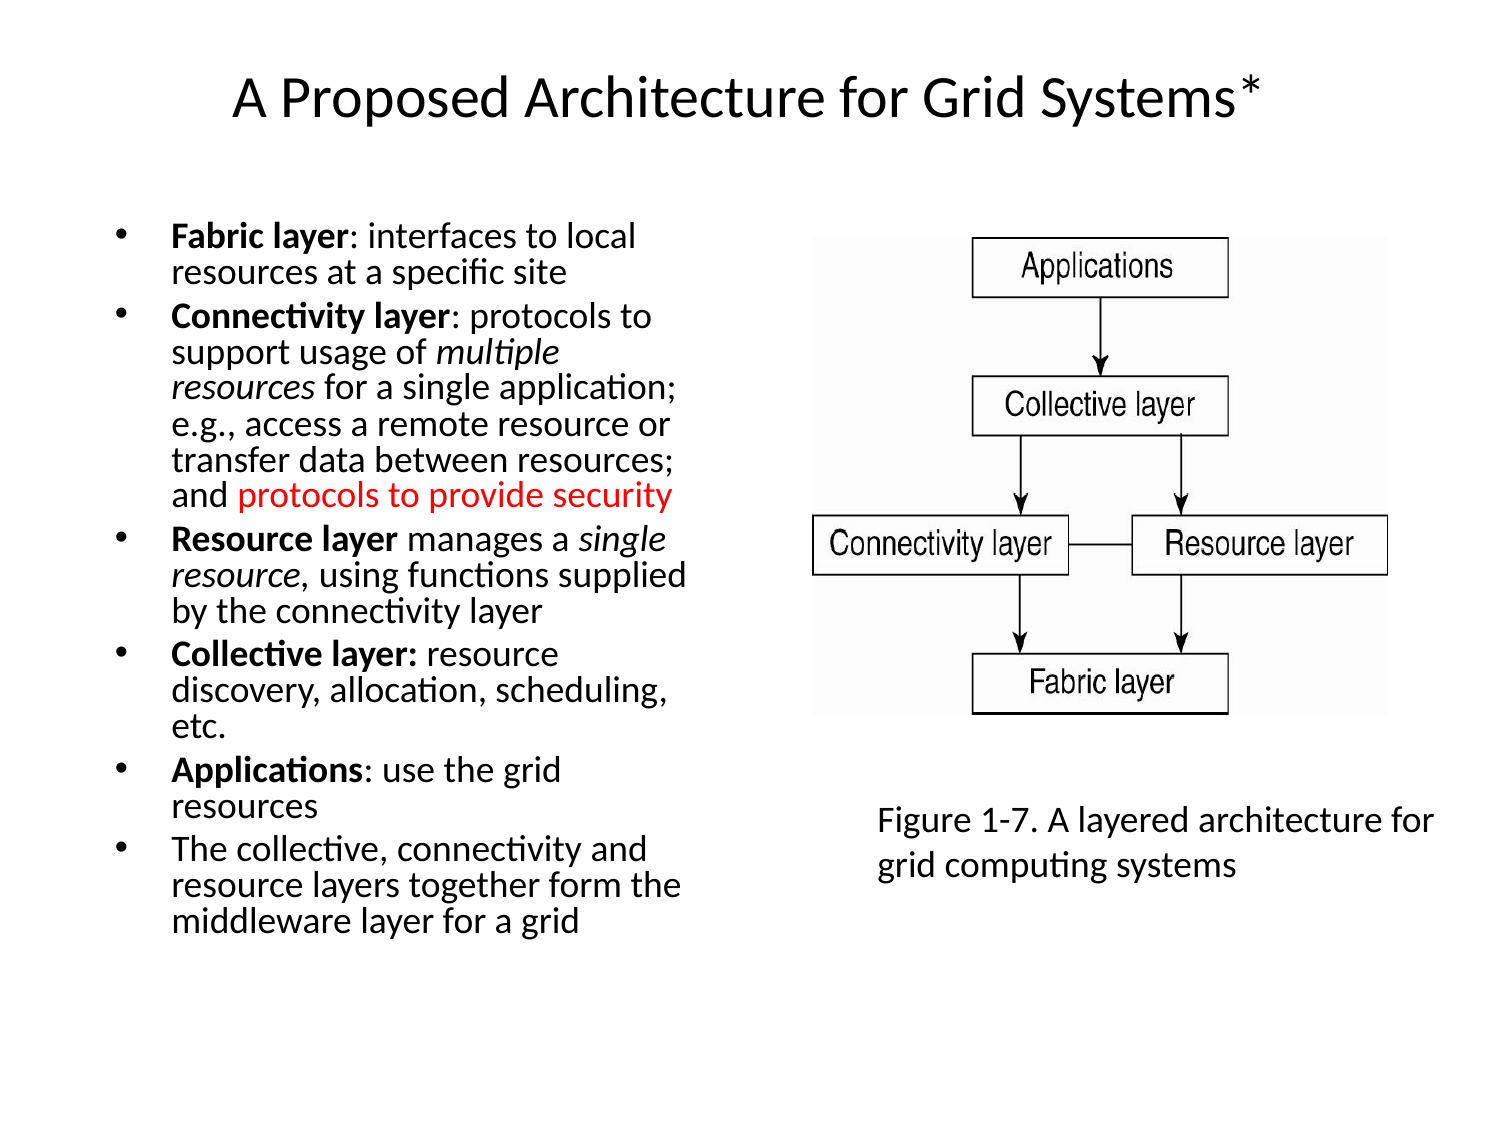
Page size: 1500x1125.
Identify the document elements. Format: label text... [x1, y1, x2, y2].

list Fabric layer: interfaces to local resources at a specific site Connectivity layer: protocols to support usage of multiple resources for a single application; e.g., access a remote resource or transfer data between resources; and protocols to provide security Resource layer manages a single resource, using functions supplied by the connectivity layer Collective layer: resource discovery, allocation, scheduling, etc. Applications: use the grid resources The collective, connectivity and resource layers together form the middleware layer for a grid [99, 212, 725, 1038]
text_box Figure 1-7. A layered architecture for grid computing systems [862, 787, 1465, 893]
title A Proposed Architecture for Grid Systems* [112, 50, 1388, 138]
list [812, 237, 1388, 716]
